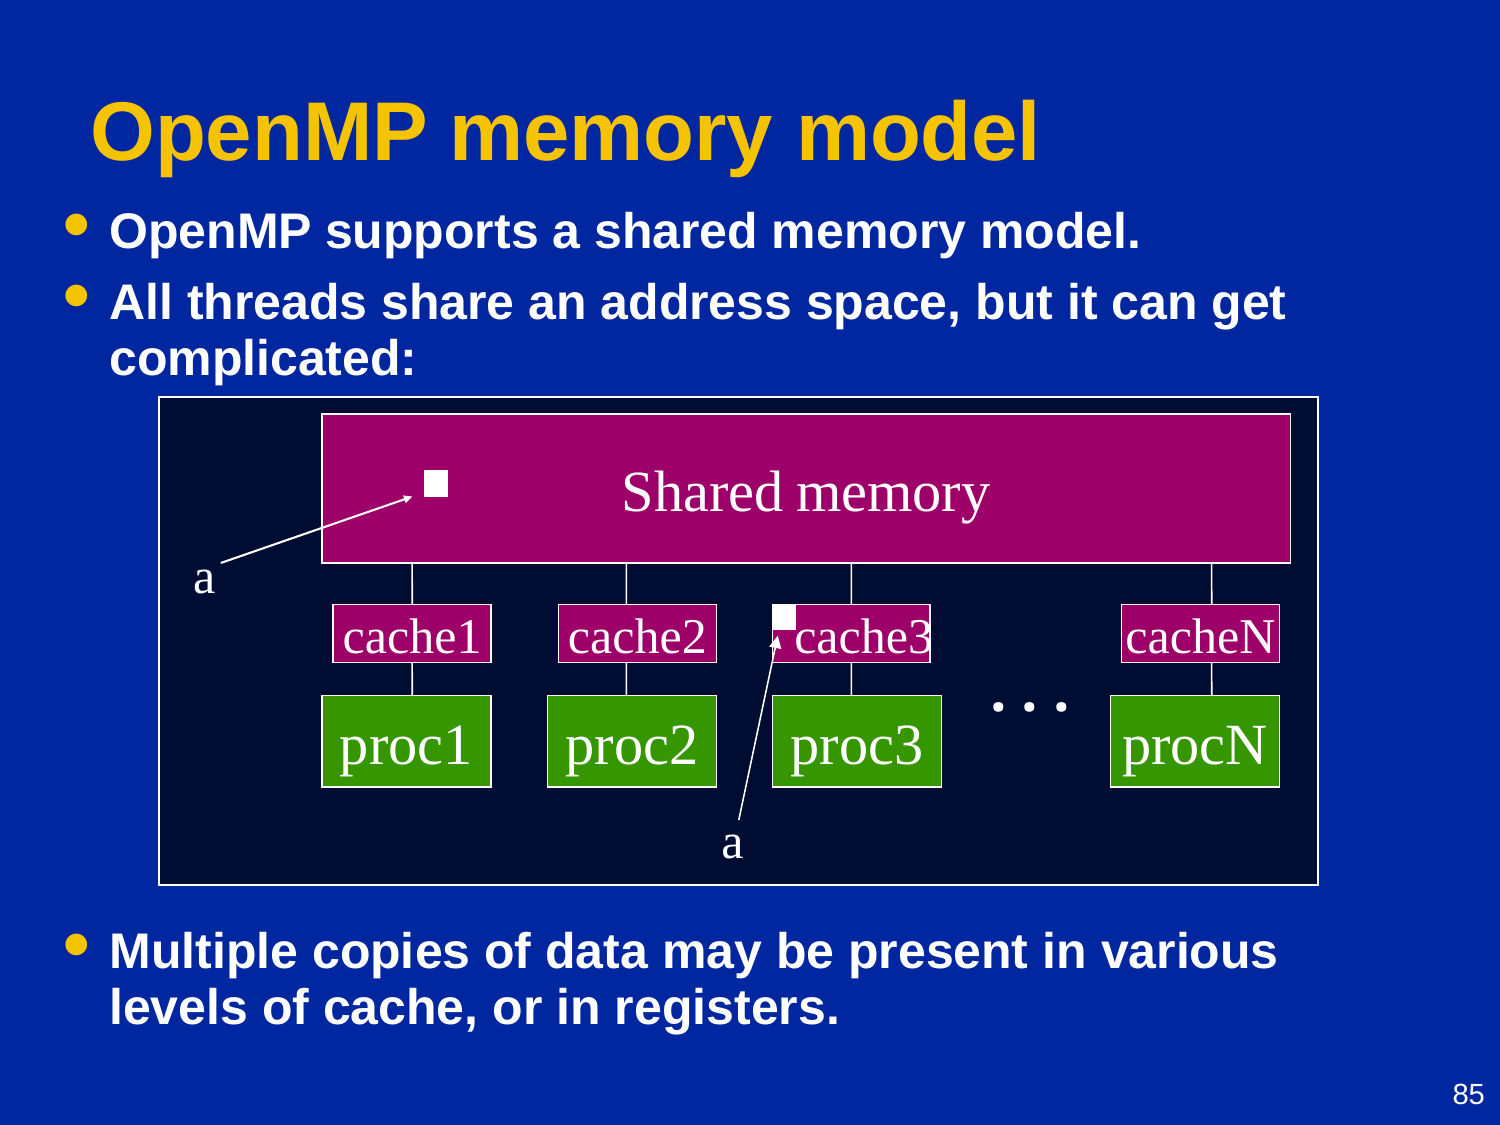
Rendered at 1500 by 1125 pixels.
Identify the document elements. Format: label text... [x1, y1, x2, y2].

list [63, 344, 1461, 1040]
text_box Multiple copies of data may be present in various levels of cache, or in registers. [47, 916, 1445, 1083]
slide_number 85 [1334, 1067, 1500, 1125]
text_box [159, 396, 1318, 885]
text_box OpenMP supports a shared memory model. All threads share an address space, but it can get complicated: [47, 196, 1500, 344]
title OpenMP memory model [75, 40, 1470, 196]
